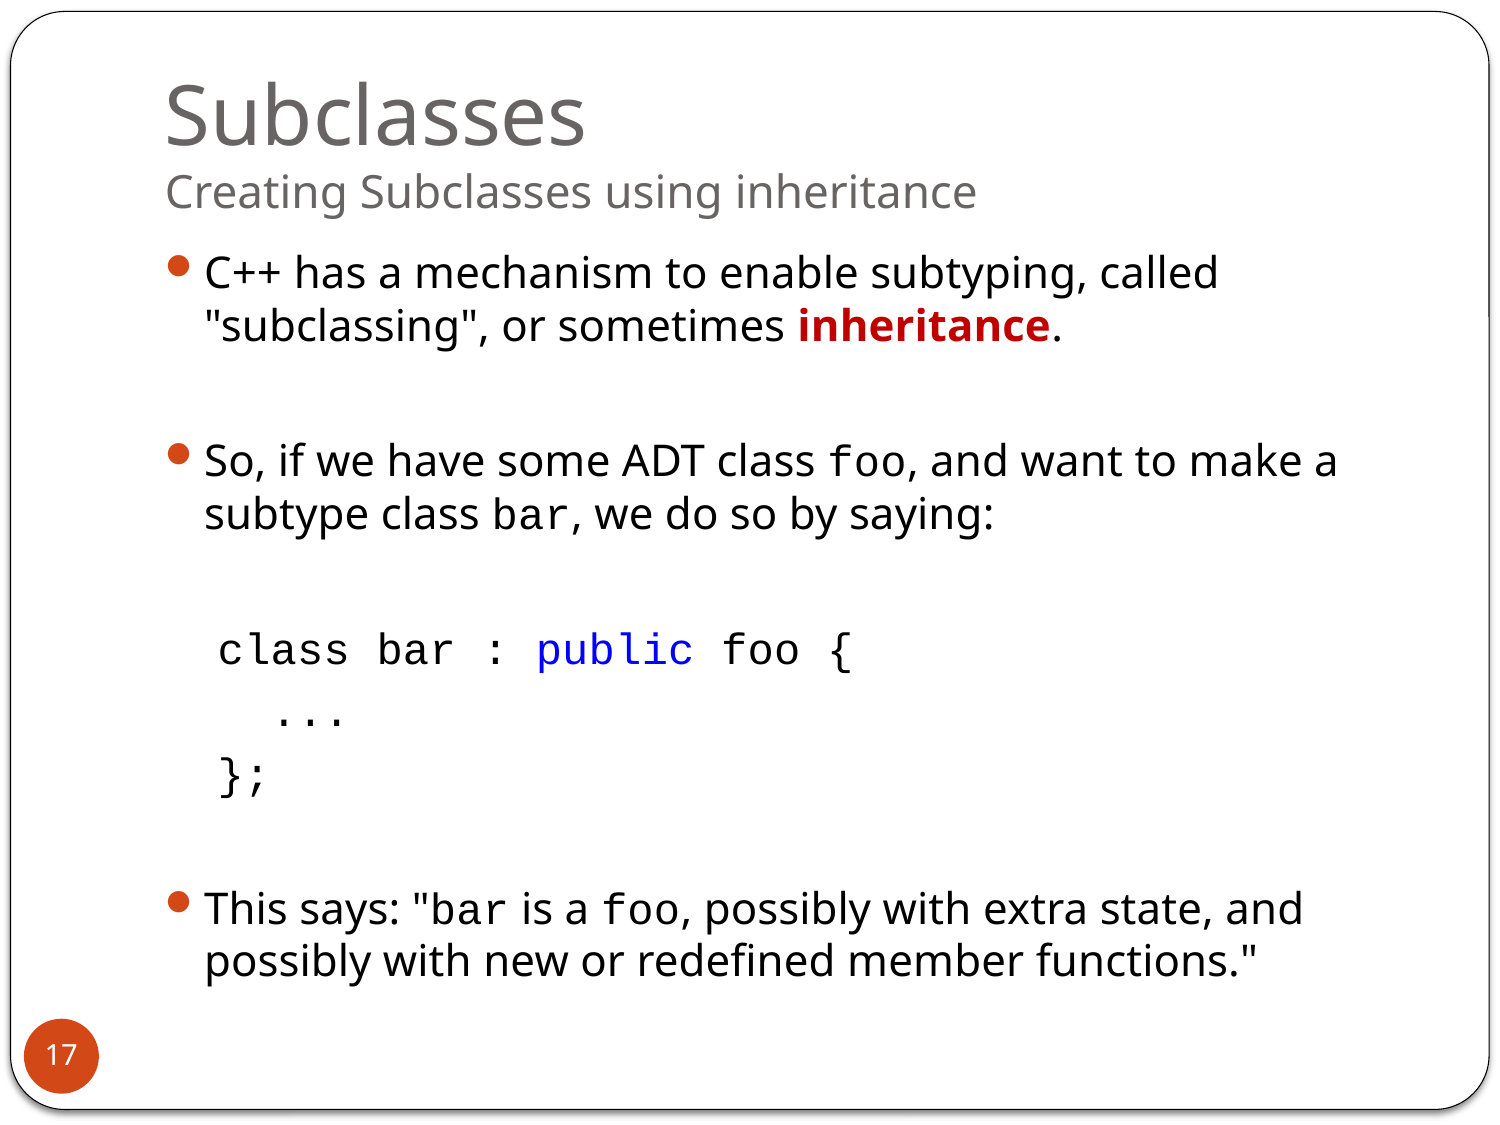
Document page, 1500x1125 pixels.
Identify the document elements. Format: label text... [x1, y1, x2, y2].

list C++ has a mechanism to enable subtyping, called "subclassing", or sometimes inheritance. So, if we have some ADT class foo, and want to make a subtype class bar, we do so by saying: class bar : public foo { ... }; This says: "bar is a foo, possibly with extra state, and possibly with new or redefined member functions." [150, 237, 1425, 1000]
slide_number 17 [23, 1018, 99, 1094]
title Subclasses Creating Subclasses using inheritance [150, 45, 1425, 233]
